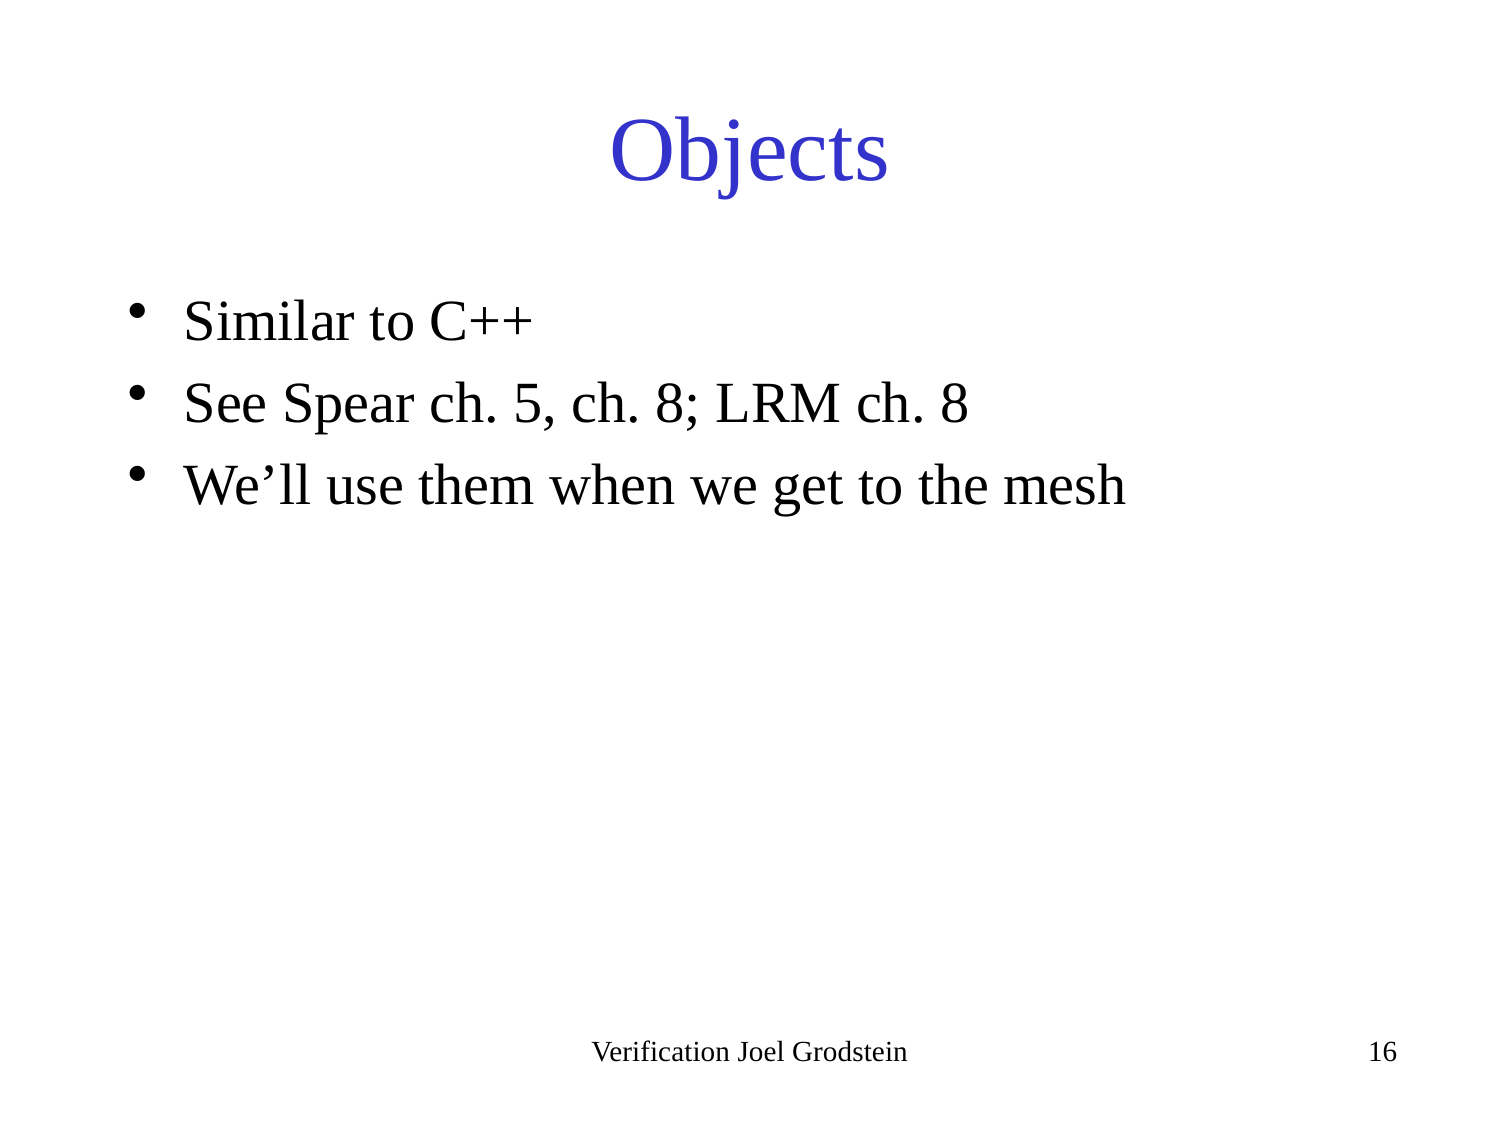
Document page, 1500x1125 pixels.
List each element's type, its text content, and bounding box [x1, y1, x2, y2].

list Similar to C++ See Spear ch. 5, ch. 8; LRM ch. 8 We’ll use them when we get to the mesh [112, 275, 1388, 1000]
title Objects [112, 50, 1388, 238]
footer Verification Joel Grodstein [512, 1024, 988, 1101]
